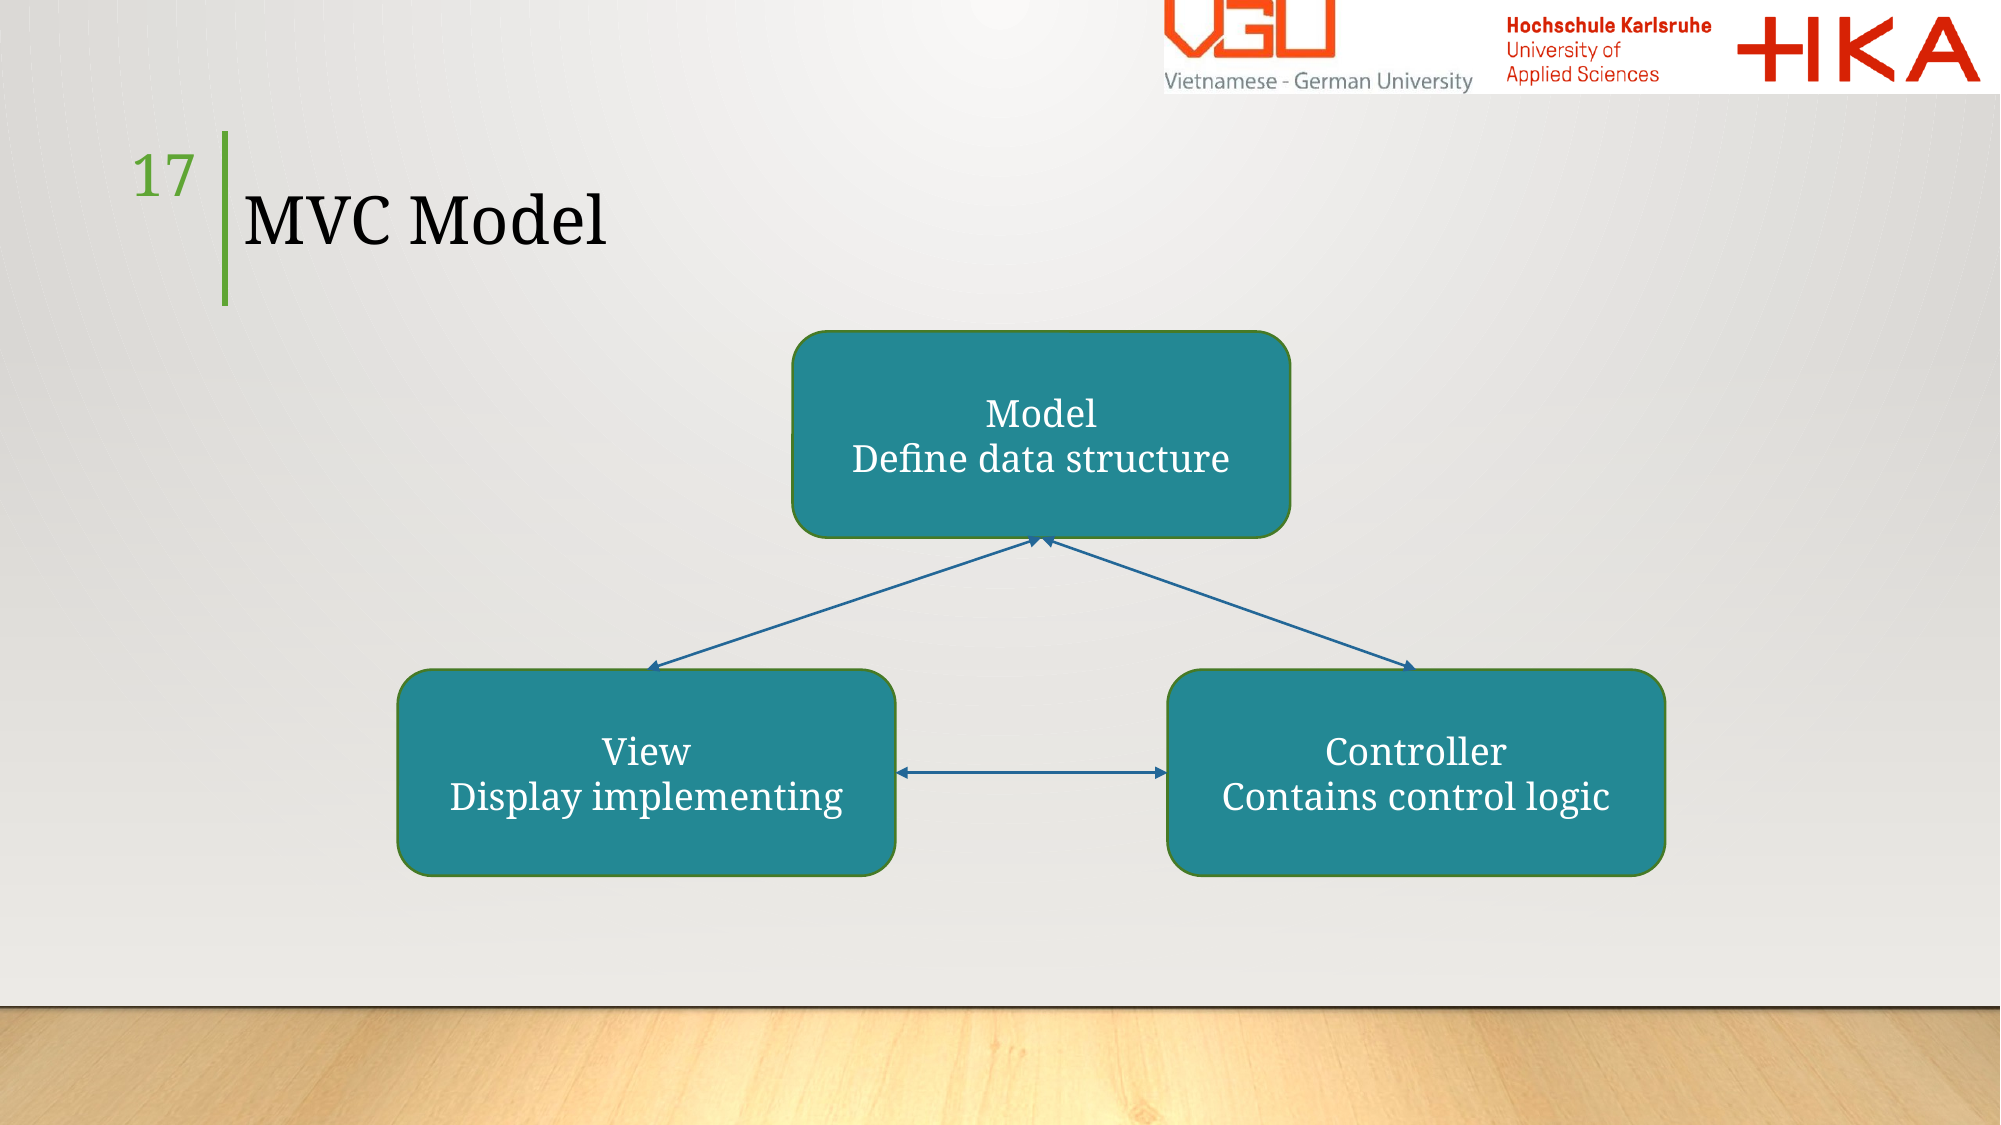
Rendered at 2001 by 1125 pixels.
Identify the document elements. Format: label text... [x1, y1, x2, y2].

text_box View Display implementing [396, 668, 897, 878]
text_box Controller Contains control logic [1166, 668, 1667, 878]
picture [0, 1006, 2000, 1125]
text_box Model Define data structure [791, 330, 1292, 537]
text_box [1041, 537, 1417, 670]
title MVC Model [228, 23, 1854, 267]
slide_number 17 [78, 131, 212, 214]
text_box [646, 537, 1041, 670]
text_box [1164, 0, 2000, 94]
